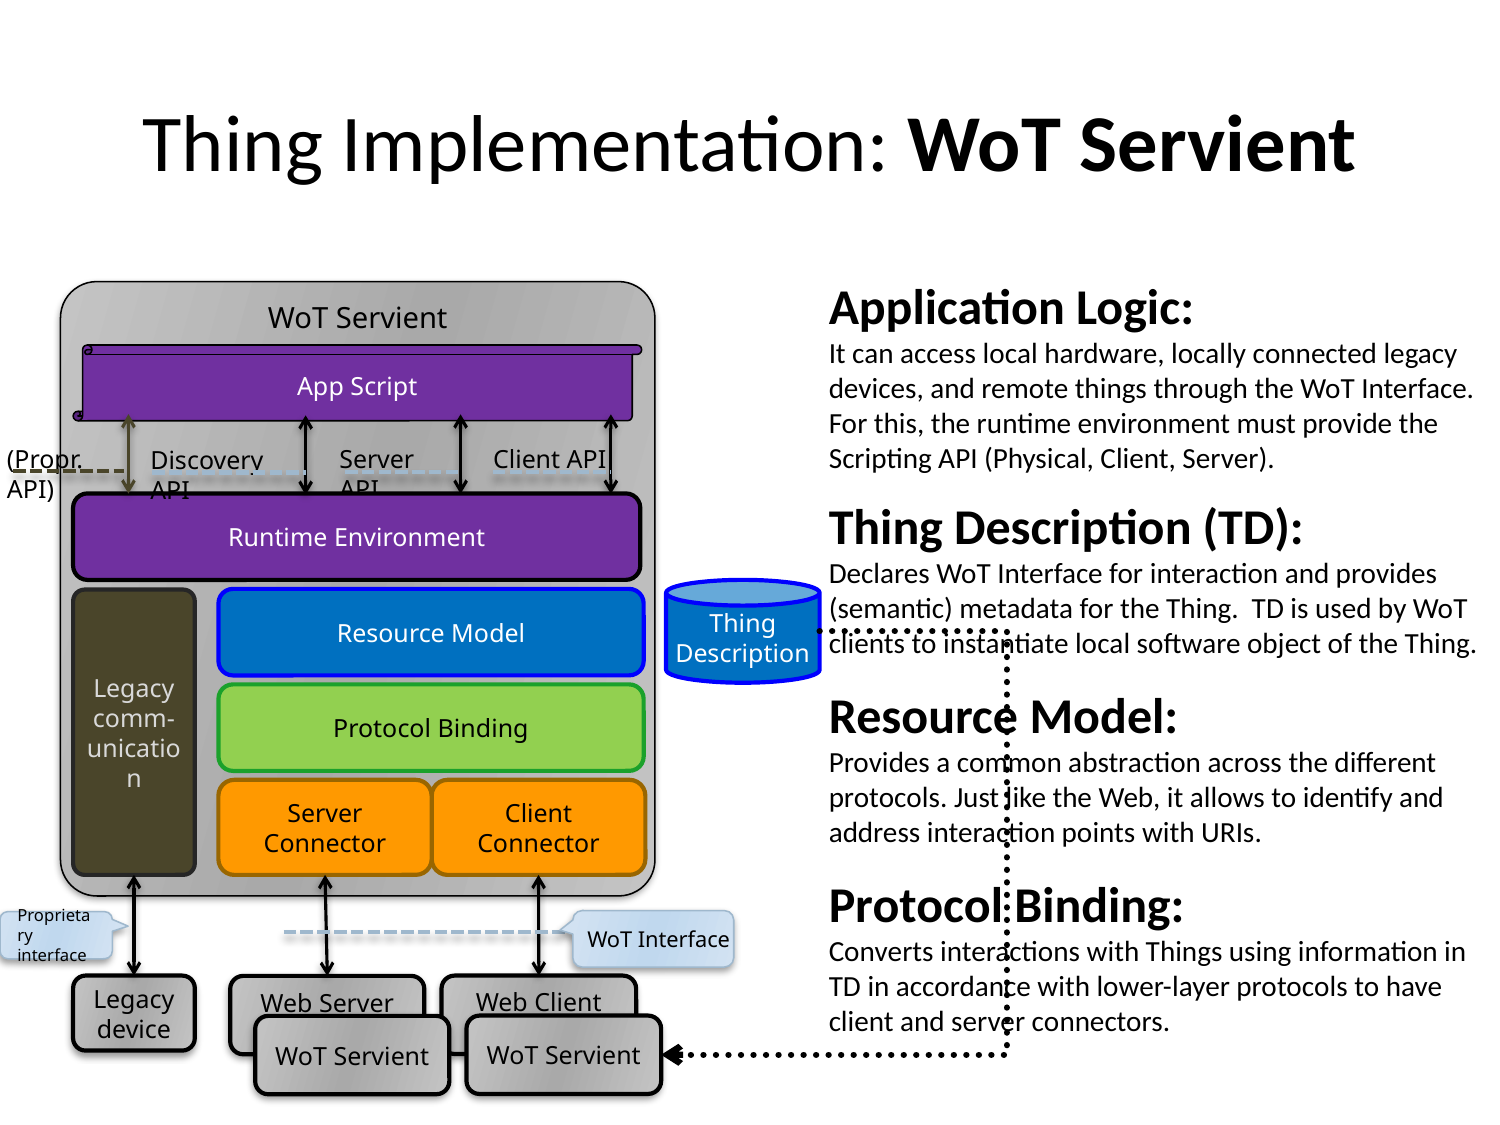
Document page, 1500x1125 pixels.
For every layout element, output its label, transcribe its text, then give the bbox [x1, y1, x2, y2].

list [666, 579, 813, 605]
text_box WoT Servient [466, 1015, 662, 1094]
text_box Server API [324, 436, 456, 493]
text_box Web Server [230, 975, 425, 1055]
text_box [324, 874, 328, 931]
text_box WoT Servient [60, 281, 655, 896]
text_box Client Connector [432, 779, 646, 875]
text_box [515, 827, 889, 910]
text_box Legacy device [73, 975, 195, 1051]
text_box Web Client [441, 975, 637, 1055]
title Thing Implementation: WoT Servient [75, 45, 1425, 233]
text_box Discovery API [135, 437, 313, 512]
text_box Resource Model [218, 588, 644, 676]
text_box Protocol Binding [218, 684, 644, 771]
text_box (Propr. API) [0, 435, 147, 511]
text_box Proprietary interface [0, 911, 129, 959]
text_box Protocol Binding: Converts interactions with Things using information in TD in accordance with lower-layer protocols to have client and server connectors. [813, 865, 1495, 1045]
text_box Client API [615, 436, 623, 481]
text_box App Script [73, 345, 642, 421]
text_box WoT Interface [559, 919, 734, 968]
text_box WoT Servient [255, 1015, 450, 1095]
text_box Client API [478, 436, 606, 481]
text_box Runtime Environment [73, 493, 641, 580]
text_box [324, 940, 328, 977]
text_box Server Connector [218, 779, 432, 875]
text_box Thing Description [666, 579, 820, 683]
text_box Resource Model: Provides a common abstraction across the different protocols. Just like the Web, it allows to identify and address interaction points with URIs. [813, 676, 1495, 856]
text_box Application Logic: It can access local hardware, locally connected legacy devices, and remote things through the WoT Interface. For this, the runtime environment must provide the Scripting API (Physical, Client, Server). [813, 267, 1495, 482]
text_box Legacy comm-unication [73, 589, 195, 875]
text_box Thing Description (TD): Declares WoT Interface for interaction and provides (semantic) metadata for the Thing. TD is used by WoT clients to instantiate local software object of the Thing. [813, 486, 1495, 667]
